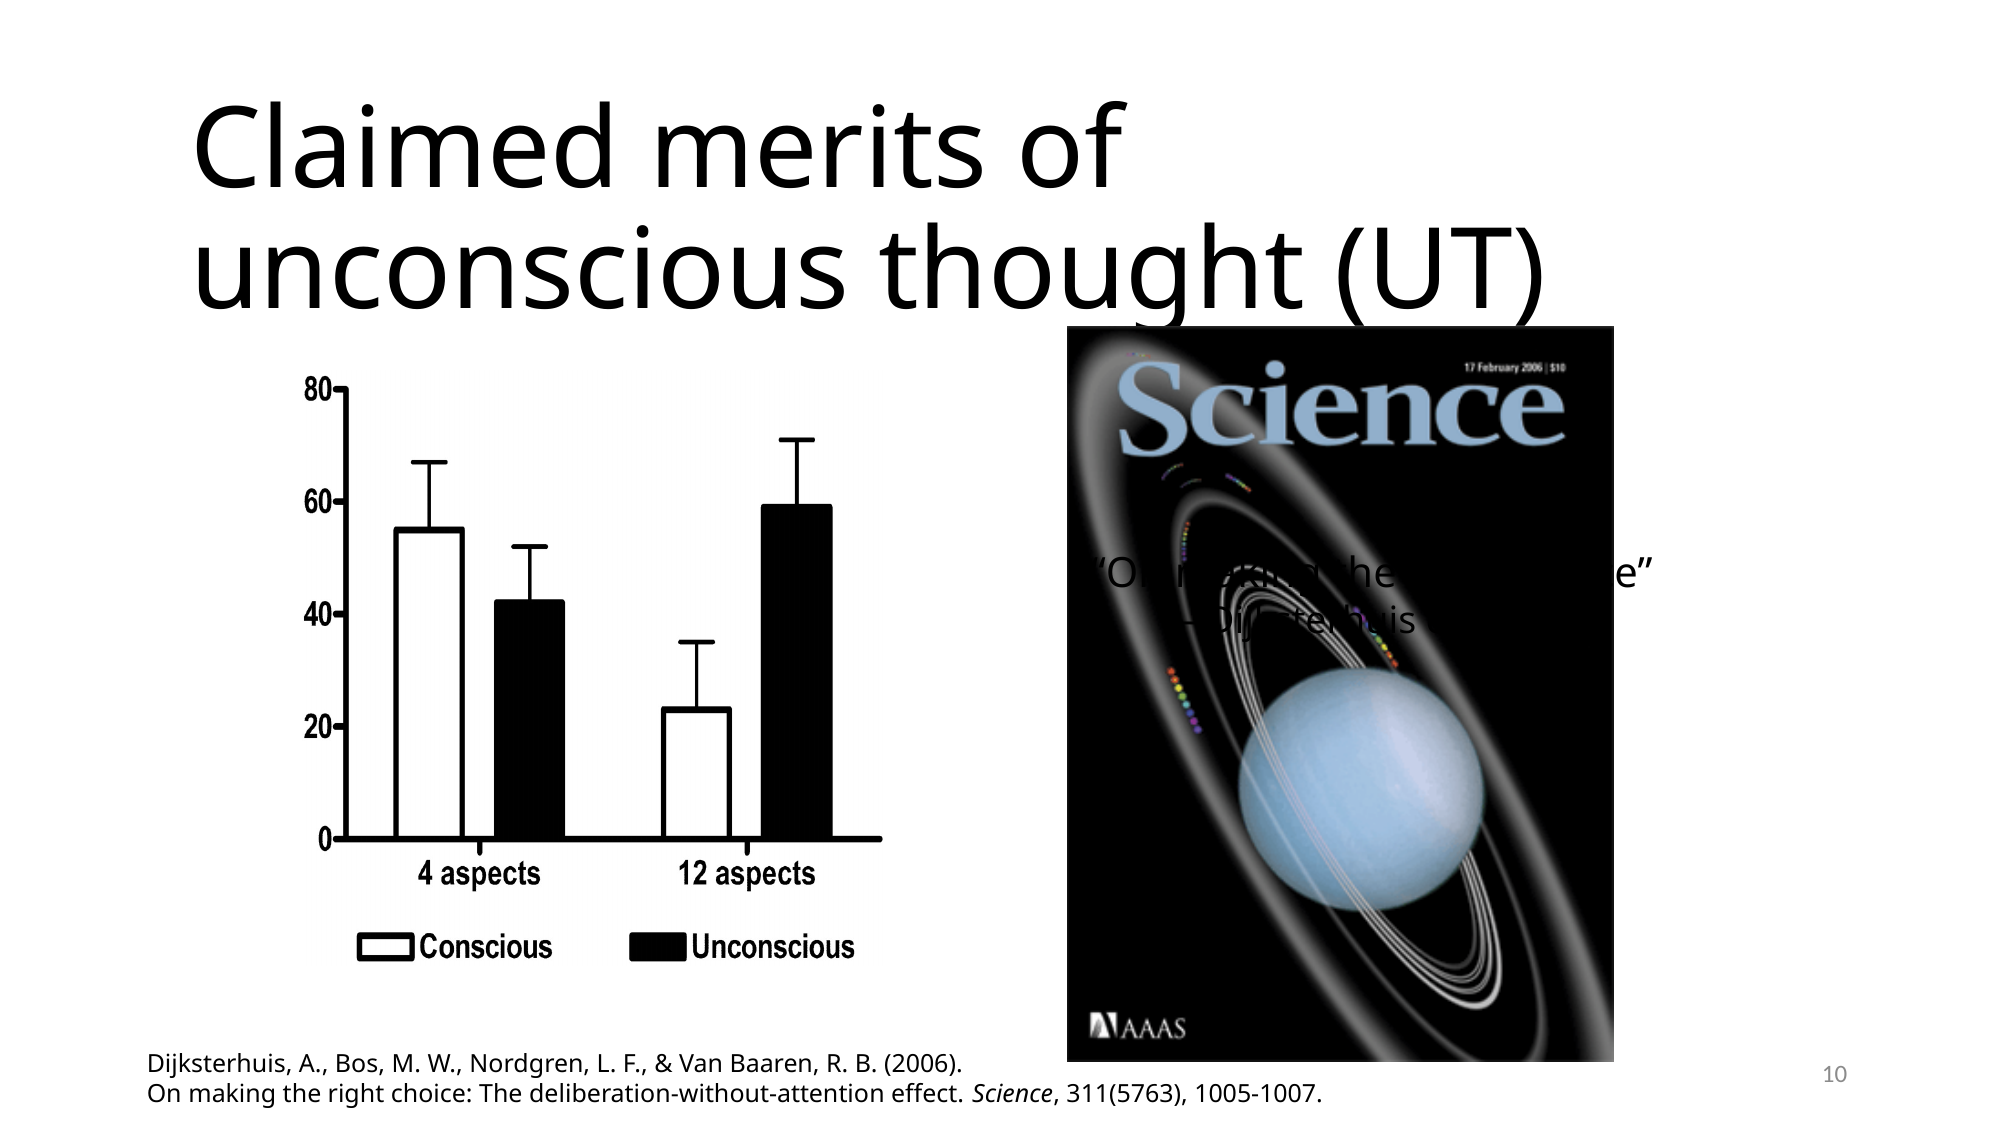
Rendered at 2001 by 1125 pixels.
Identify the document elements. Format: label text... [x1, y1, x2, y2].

picture [1066, 326, 1614, 1062]
picture [302, 370, 883, 966]
title Claimed merits of unconscious thought (UT) [175, 79, 1826, 344]
slide_number 10 [1412, 1042, 1863, 1103]
text_box “On making the right choice” – Dijksterhuis et al. 2006 [1614, 538, 1679, 649]
text_box Dijksterhuis, A., Bos, M. W., Nordgren, L. F., & Van Baaren, R. B. (2006). On making the right choice: The deliberation-without-attention effect. Science, 311(5763), 1005-1007. [132, 1039, 1339, 1115]
